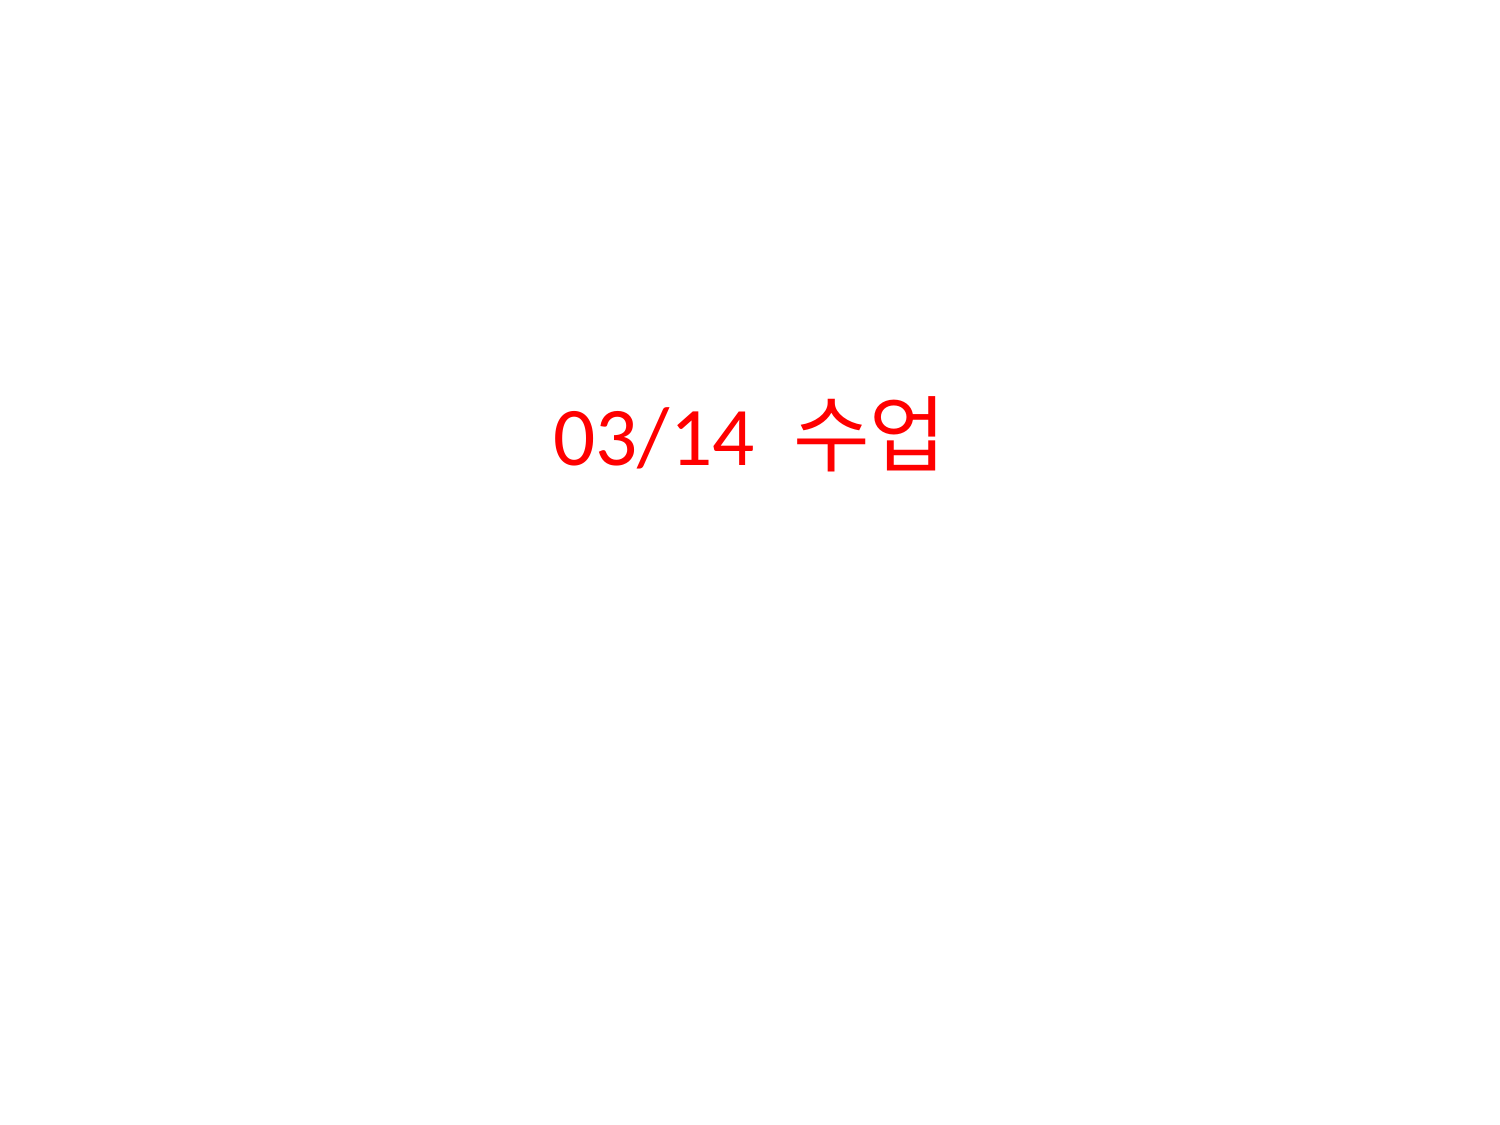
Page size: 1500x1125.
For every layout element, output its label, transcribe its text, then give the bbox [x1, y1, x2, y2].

text_box 03/14 수업 [538, 375, 962, 490]
